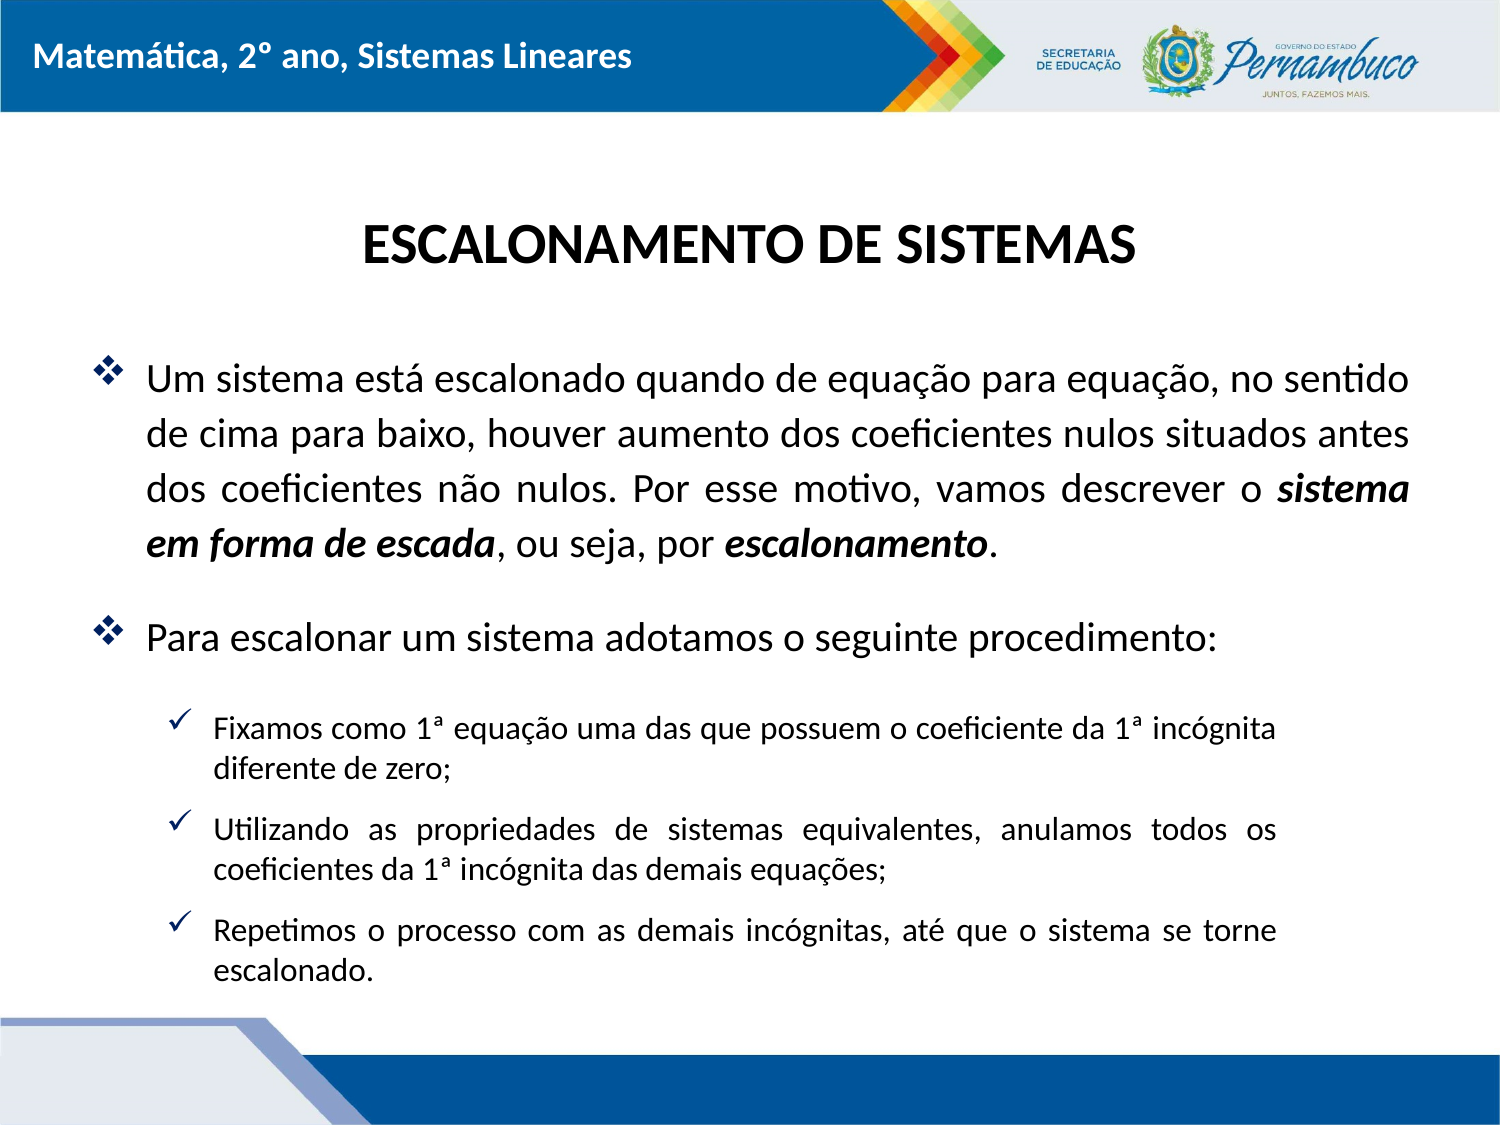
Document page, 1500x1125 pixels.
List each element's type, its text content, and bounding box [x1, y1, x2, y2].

text_box Fixamos como 1ª equação uma das que possuem o coeficiente da 1ª incógnita diferente de zero; Utilizando as propriedades de sistemas equivalentes, anulamos todos os coeficientes da 1ª incógnita das demais equações; Repetimos o processo com as demais incógnitas, até que o sistema se torne escalonado. [76, 698, 1294, 1043]
title ESCALONAMENTO DE SISTEMAS [75, 197, 1425, 338]
list Um sistema está escalonado quando de equação para equação, no sentido de cima para baixo, houver aumento dos coeficientes nulos situados antes dos coeficientes não nulos. Por esse motivo, vamos descrever o sistema em forma de escada, ou seja, por escalonamento. Para escalonar um sistema adotamos o seguinte procedimento: [75, 338, 1425, 709]
picture [0, 0, 1500, 1125]
